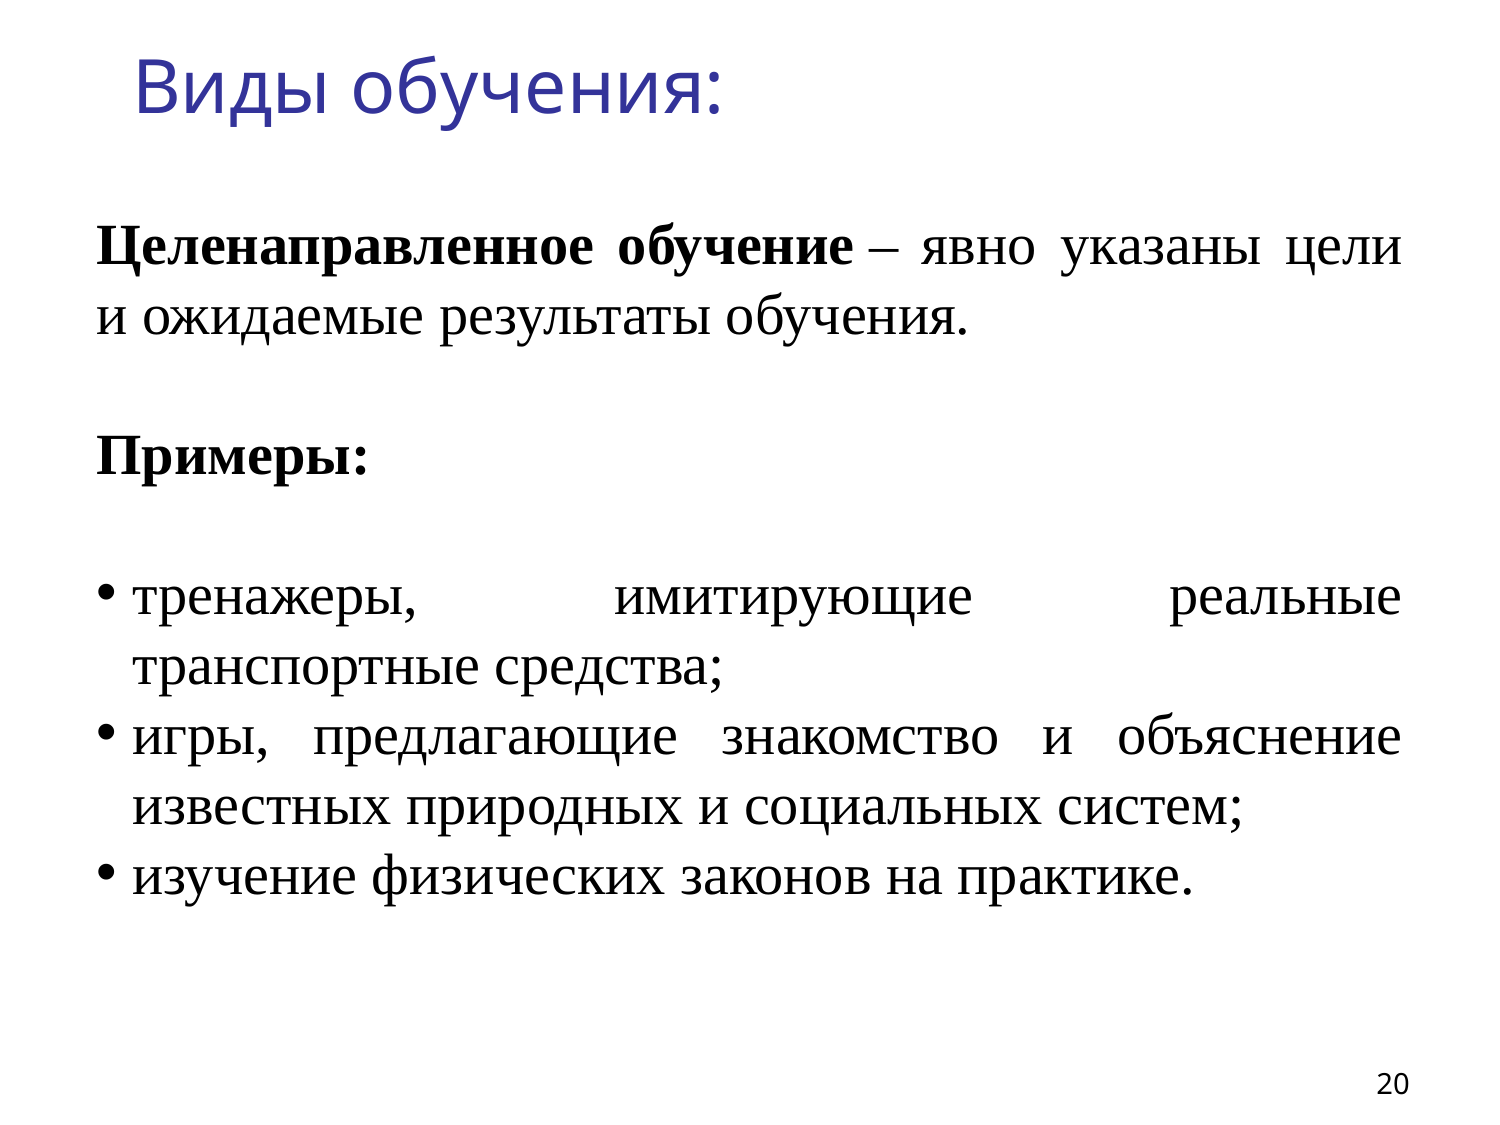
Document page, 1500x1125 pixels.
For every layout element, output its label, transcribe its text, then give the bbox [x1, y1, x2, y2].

text_box Целенаправленное обучение – явно указаны цели и ожидаемые результаты обучения. Примеры: тренажеры, имитирующие реальные транспортные средства; игры, предлагающие знакомство и объяснение известных природных и социальных систем; изучение физических законов на практике. [81, 199, 1418, 914]
title Виды обучения: [117, 35, 1396, 137]
slide_number 20 [1112, 1037, 1425, 1113]
